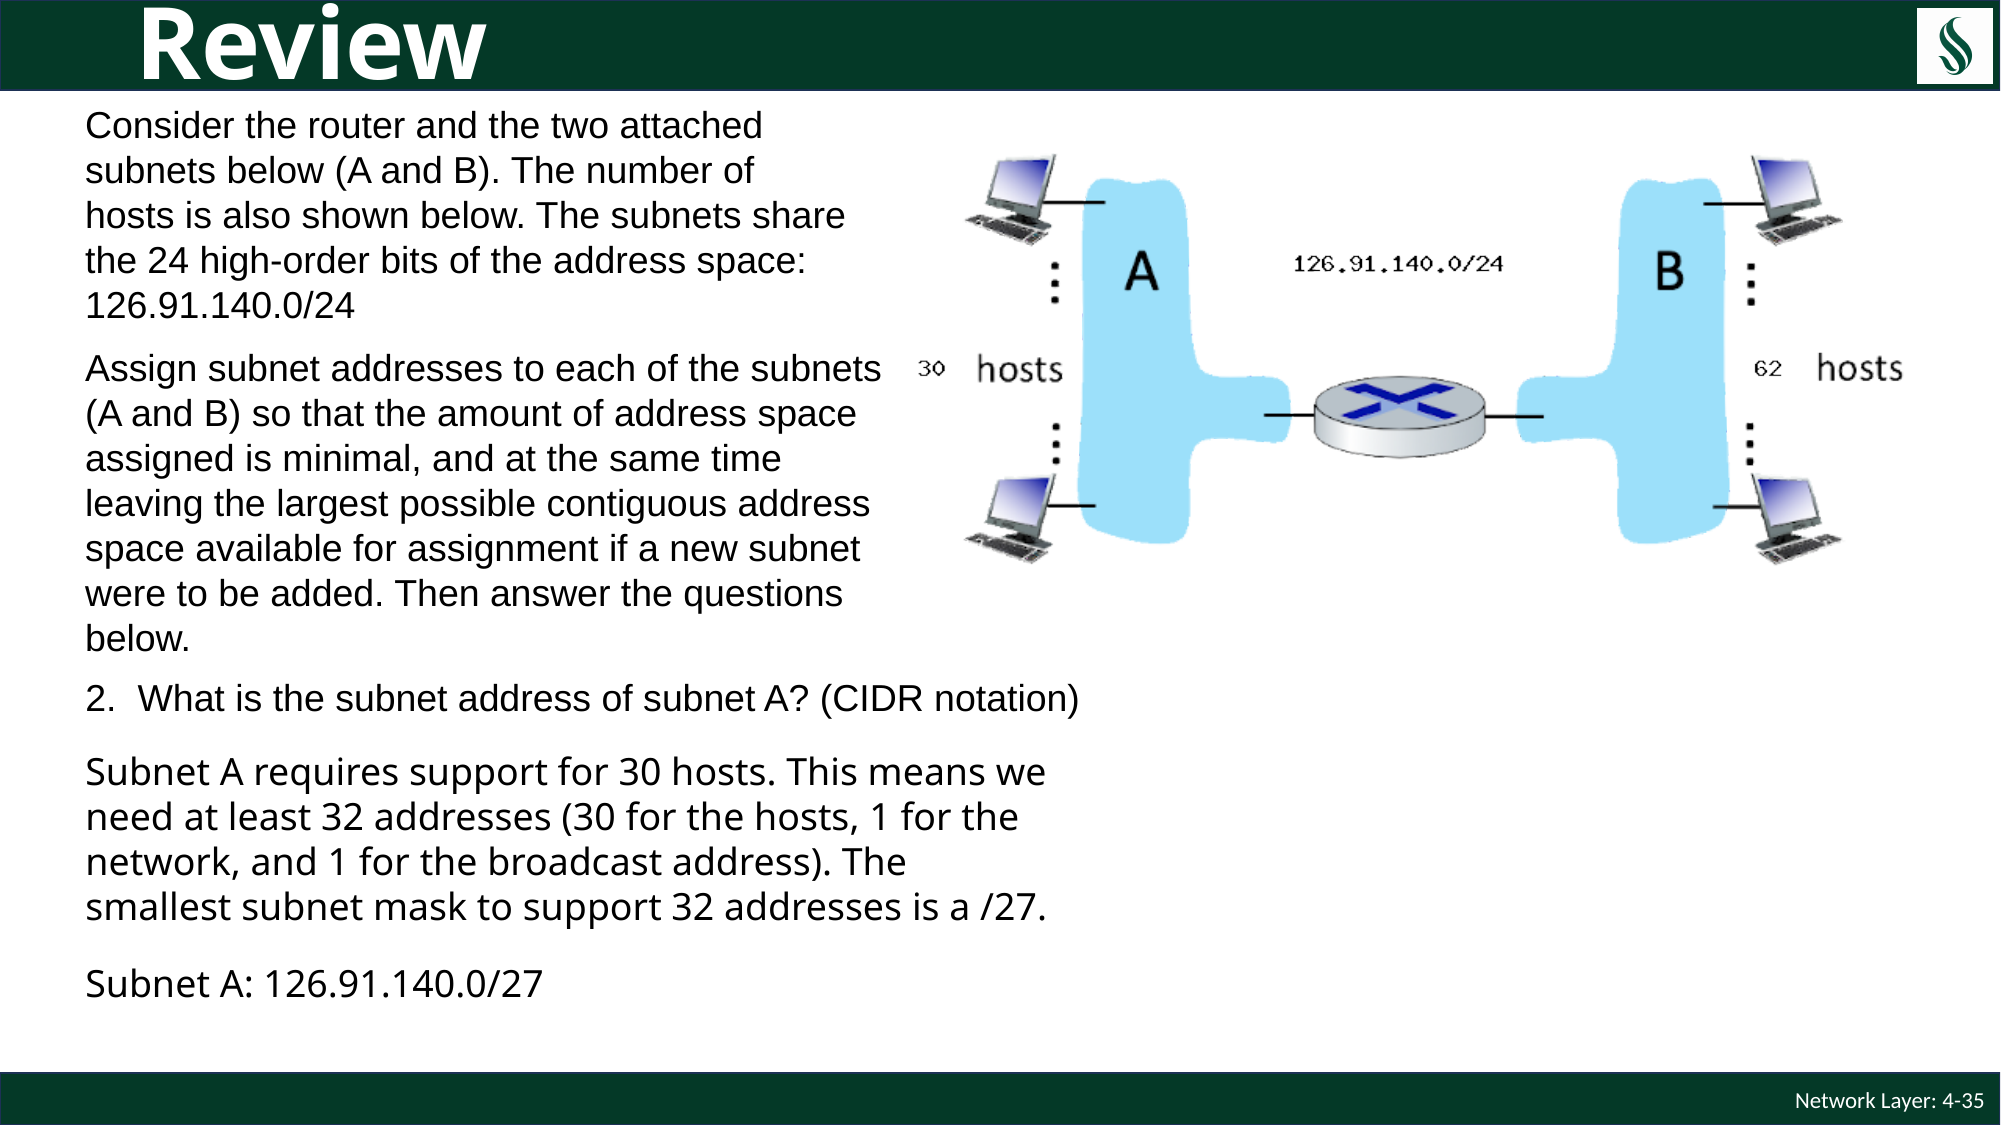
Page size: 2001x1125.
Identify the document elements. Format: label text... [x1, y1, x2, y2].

text_box Consider the router and the two attached subnets below (A and B). The number of hosts is also shown below. The subnets share the 24 high-order bits of the address space: 126.91.140.0/24 [70, 94, 870, 334]
title Review [120, 0, 1846, 121]
picture [903, 126, 1974, 597]
slide_number Network Layer: 4-35 [1550, 1072, 2000, 1125]
text_box Subnet A: 126.91.140.0/27 [70, 952, 1072, 1013]
text_box Assign subnet addresses to each of the subnets (A and B) so that the amount of address space assigned is minimal, and at the same time leaving the largest possible contiguous address space available for assignment if a new subnet were to be added. Then answer the questions below. [70, 336, 904, 666]
text_box Subnet A requires support for 30 hosts. This means we need at least 32 addresses (30 for the hosts, 1 for the network, and 1 for the broadcast address). The smallest subnet mask to support 32 addresses is a /27. [70, 740, 1072, 936]
picture [1917, 8, 1993, 84]
text_box 2. What is the subnet address of subnet A? (CIDR notation) [70, 666, 1280, 727]
